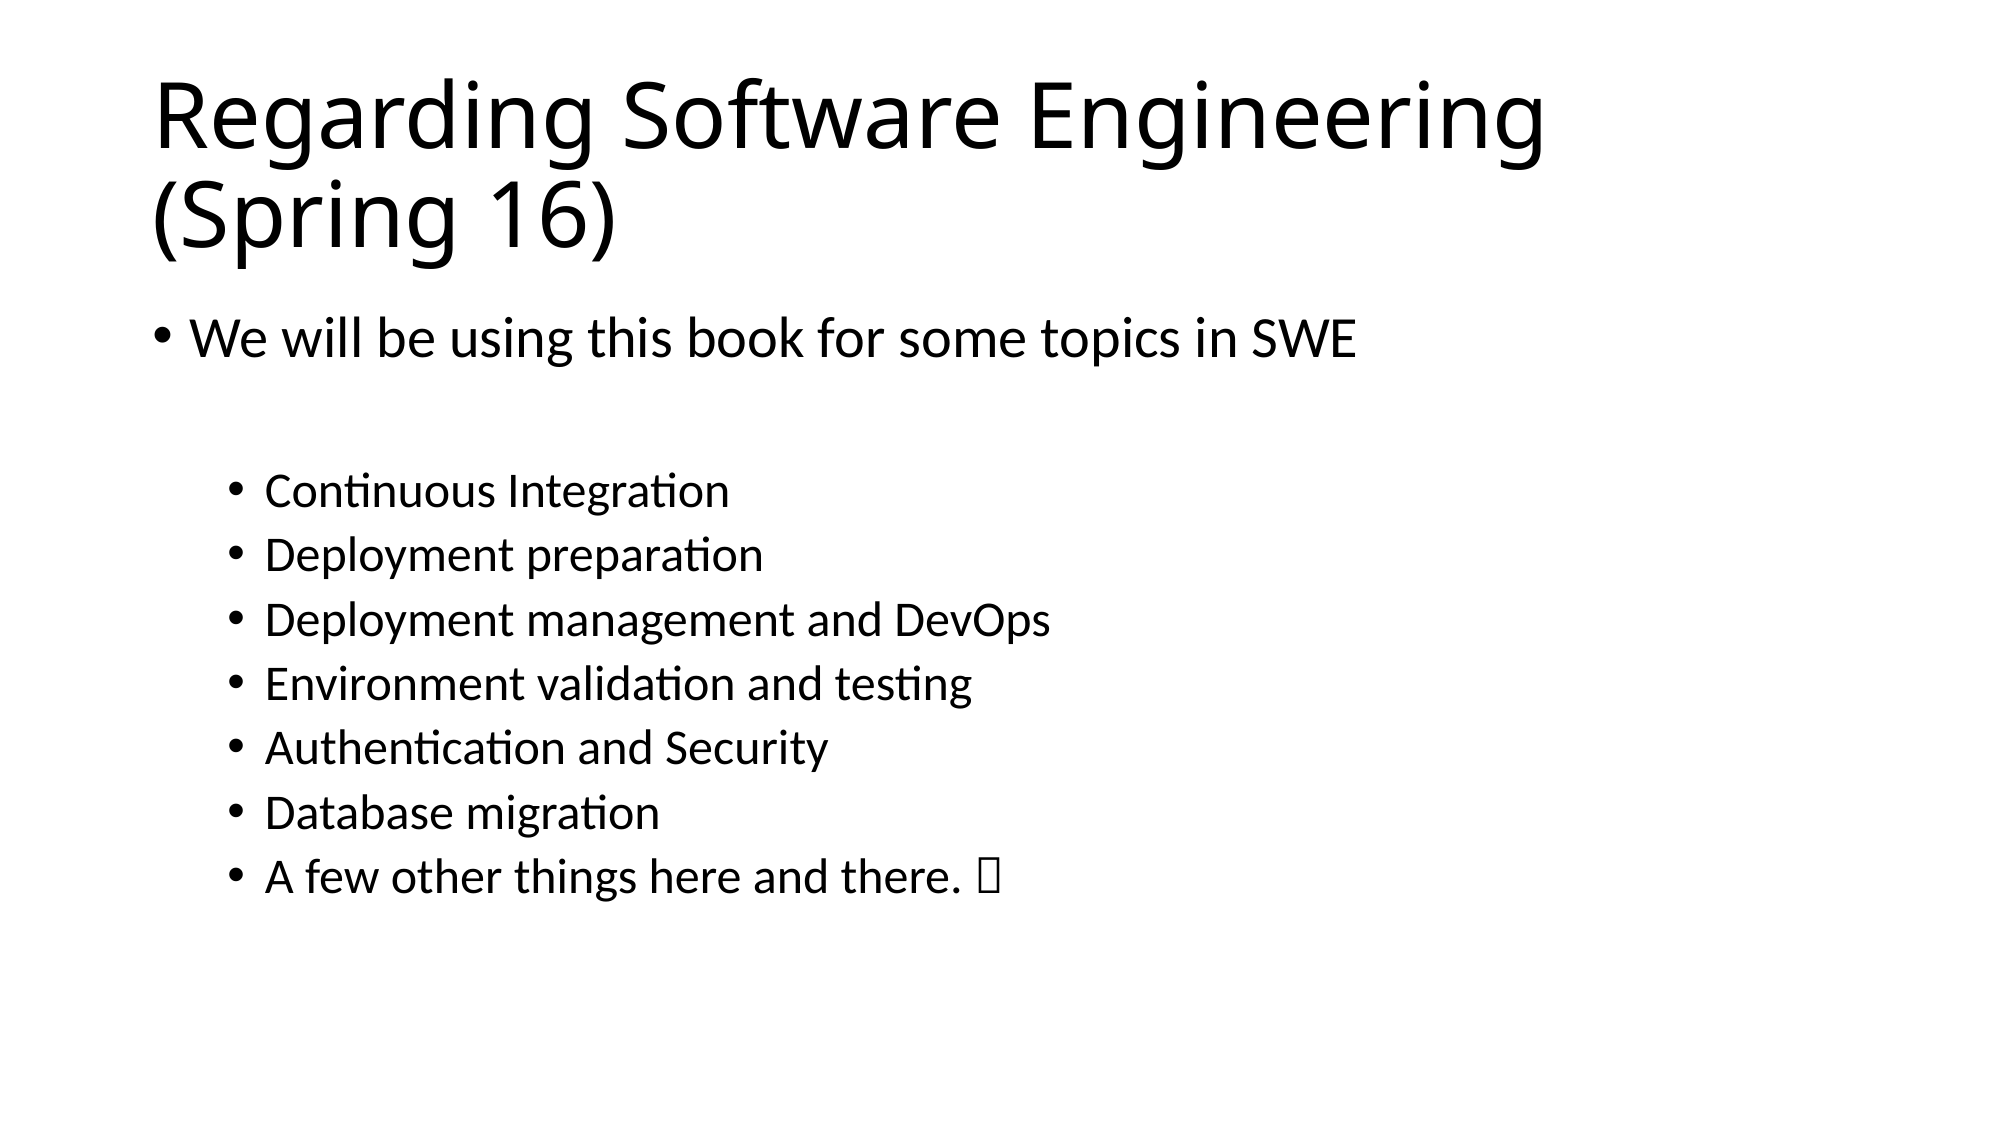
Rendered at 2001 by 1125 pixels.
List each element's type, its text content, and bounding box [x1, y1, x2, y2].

list We will be using this book for some topics in SWE Continuous Integration Deployment preparation Deployment management and DevOps Environment validation and testing Authentication and Security Database migration A few other things here and there.  [137, 299, 1863, 1014]
title Regarding Software Engineering (Spring 16) [137, 59, 1863, 278]
